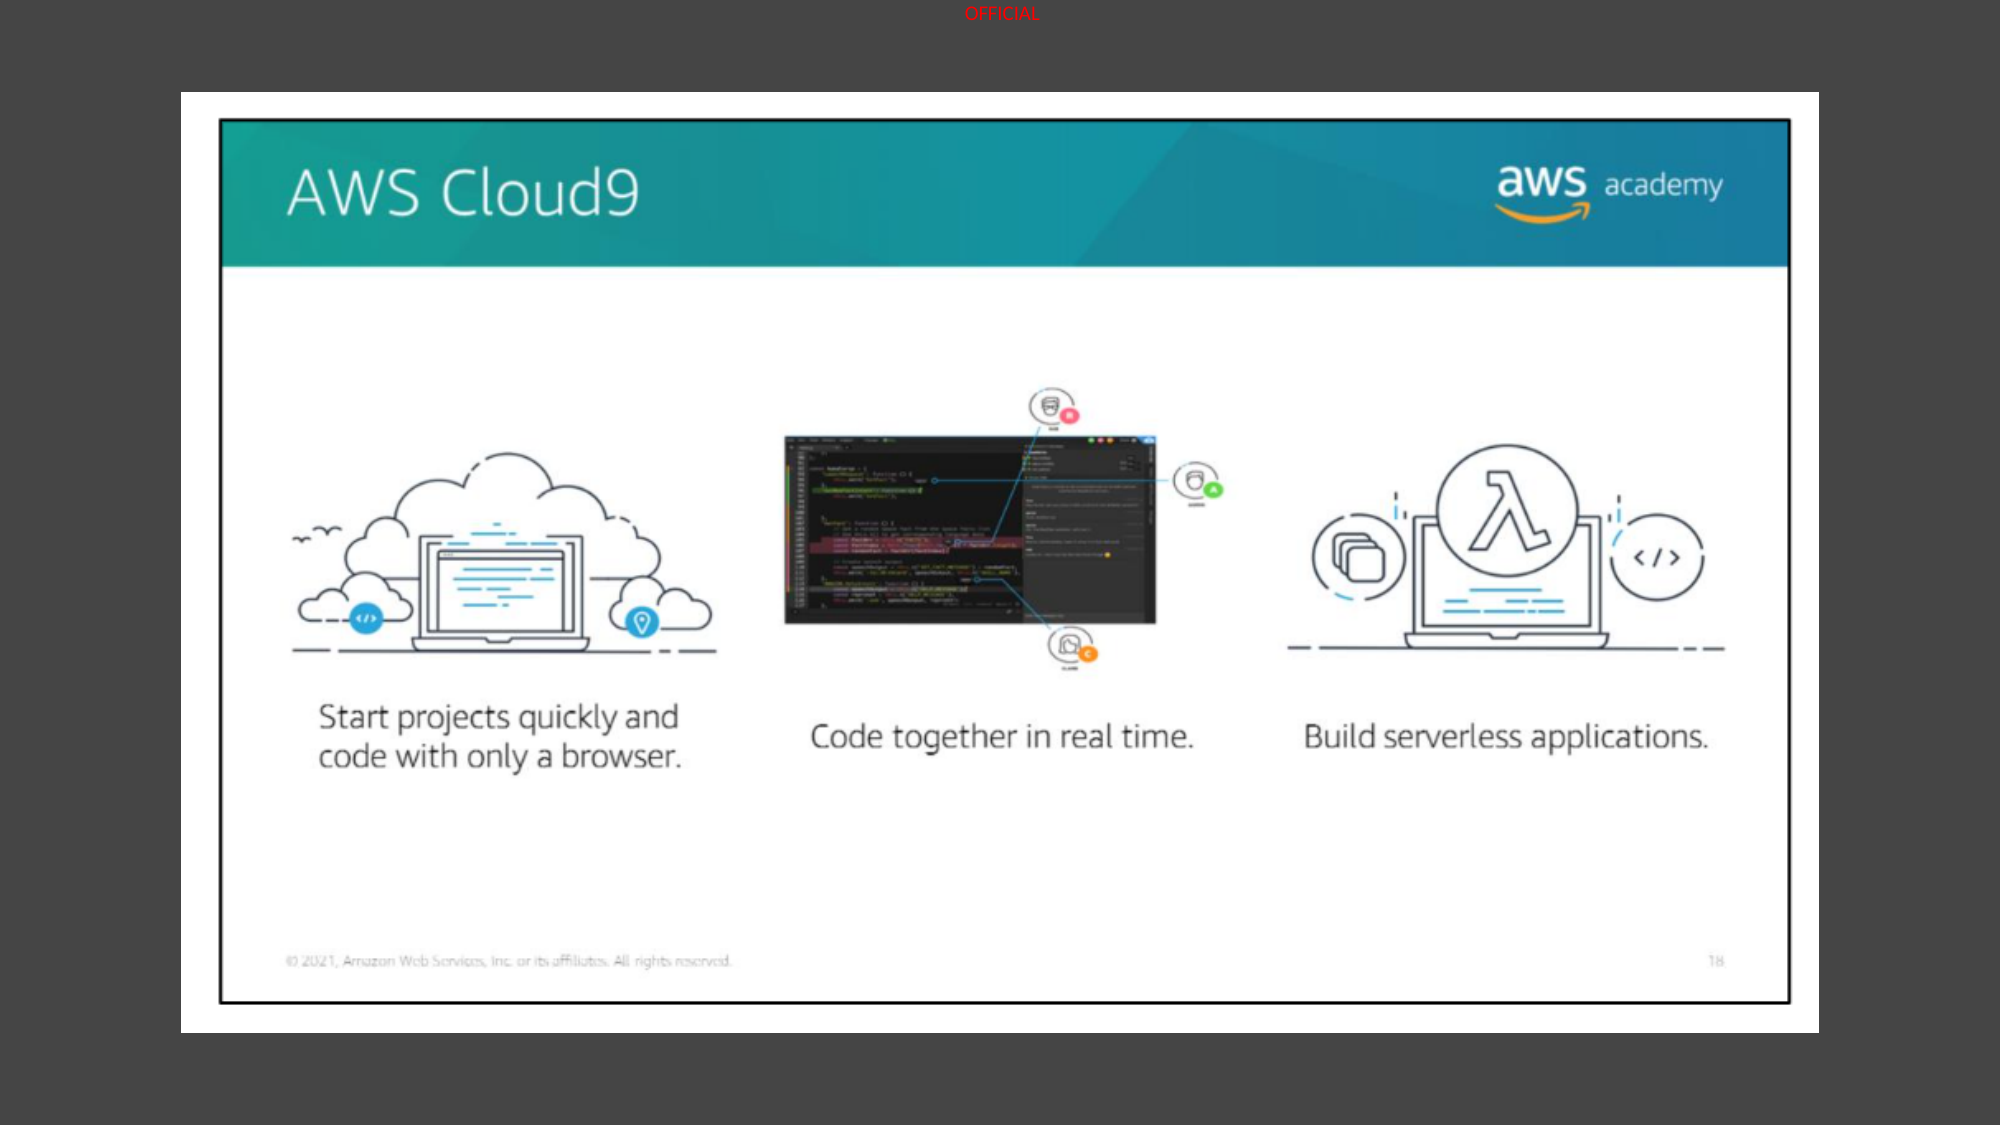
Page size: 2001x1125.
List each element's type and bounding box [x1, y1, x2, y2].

picture [181, 92, 1819, 1033]
